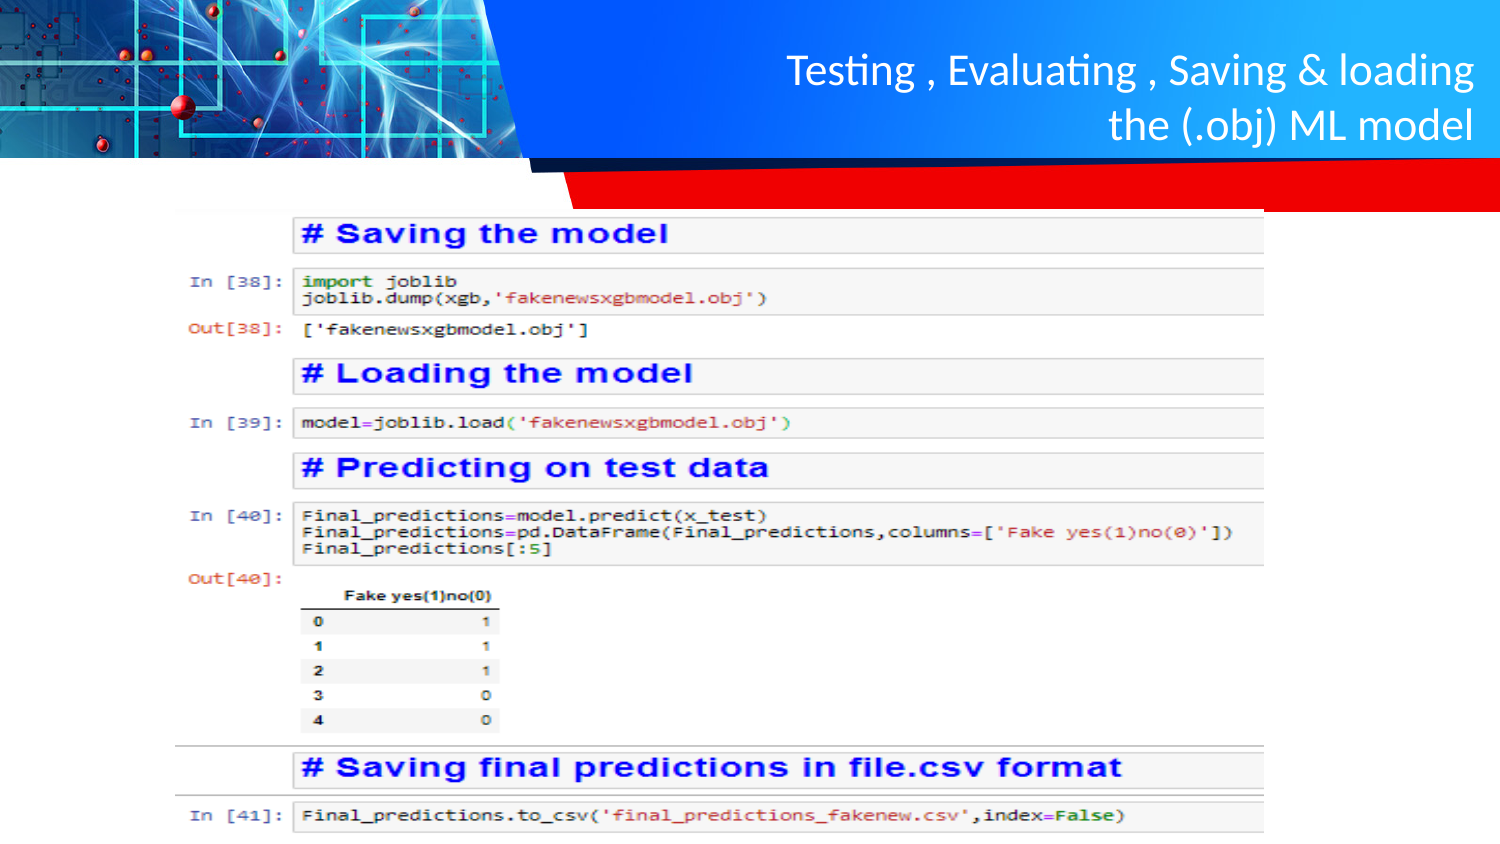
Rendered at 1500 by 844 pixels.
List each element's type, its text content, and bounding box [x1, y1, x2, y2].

picture [0, 0, 1500, 844]
title Testing , Evaluating , Saving & loading the (.obj) ML model [76, 31, 1500, 158]
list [174, 209, 1265, 844]
